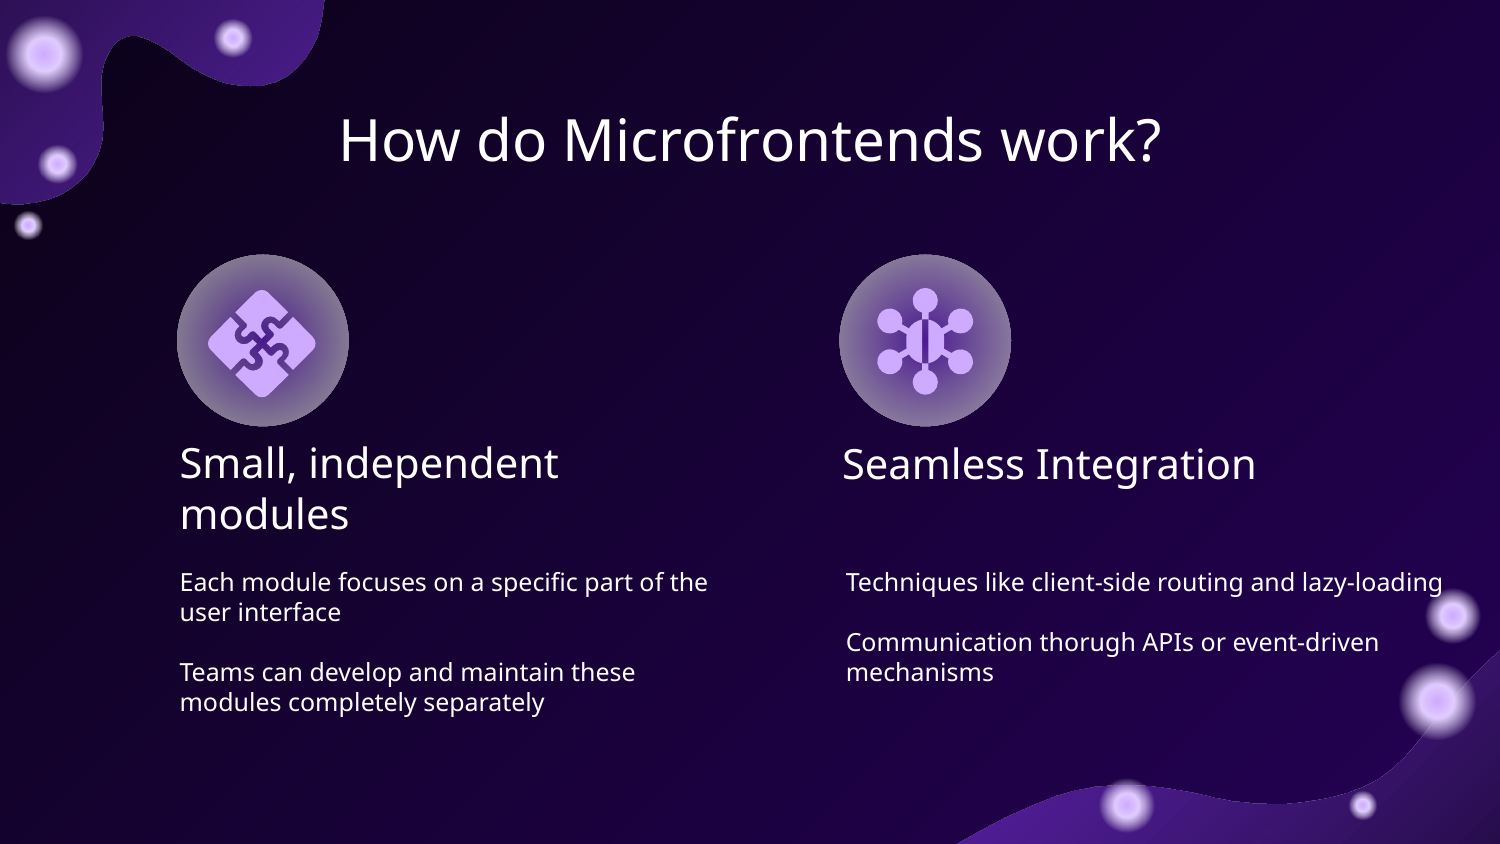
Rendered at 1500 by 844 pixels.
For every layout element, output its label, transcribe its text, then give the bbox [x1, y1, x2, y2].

text_box [177, 254, 349, 427]
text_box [206, 289, 317, 398]
subtitle Small, independent modules [164, 426, 673, 553]
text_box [876, 287, 974, 396]
subtitle Each module focuses on a specific part of the user interface Teams can develop and maintain these modules completely separately [164, 551, 750, 767]
subtitle Seamless Integration [827, 423, 1413, 504]
text_box [839, 254, 1012, 427]
title How do Microfrontends work? [0, 88, 1500, 183]
subtitle Techniques like client-side routing and lazy-loading Communication thorugh APIs or event-driven mechanisms [830, 551, 1500, 768]
